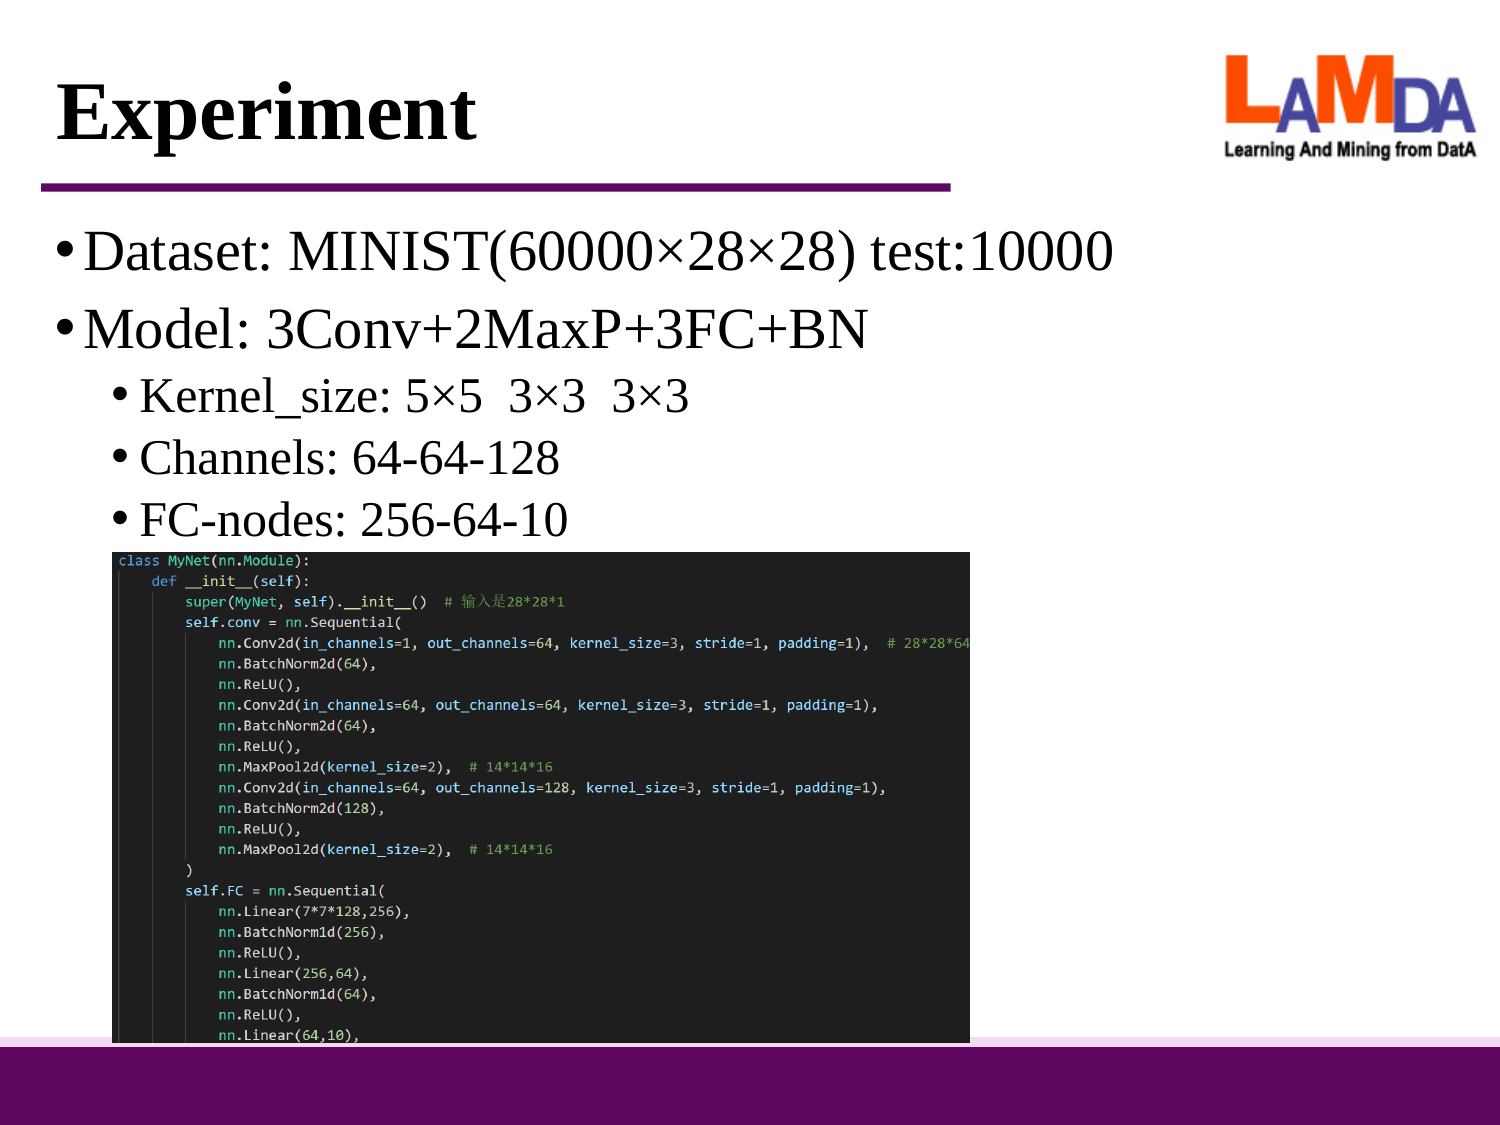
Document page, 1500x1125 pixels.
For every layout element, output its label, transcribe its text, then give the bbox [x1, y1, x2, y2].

picture [112, 552, 970, 1044]
picture [0, 1047, 1500, 1125]
picture [1212, 46, 1493, 180]
list Dataset: MINIST(60000×28×28) test:10000 Model: 3Conv+2MaxP+3FC+BN Kernel_size: 5×5 3×3 3×3 Channels: 64-64-128 FC-nodes: 256-64-10 [39, 212, 1474, 1028]
title Experiment [40, 52, 1214, 173]
